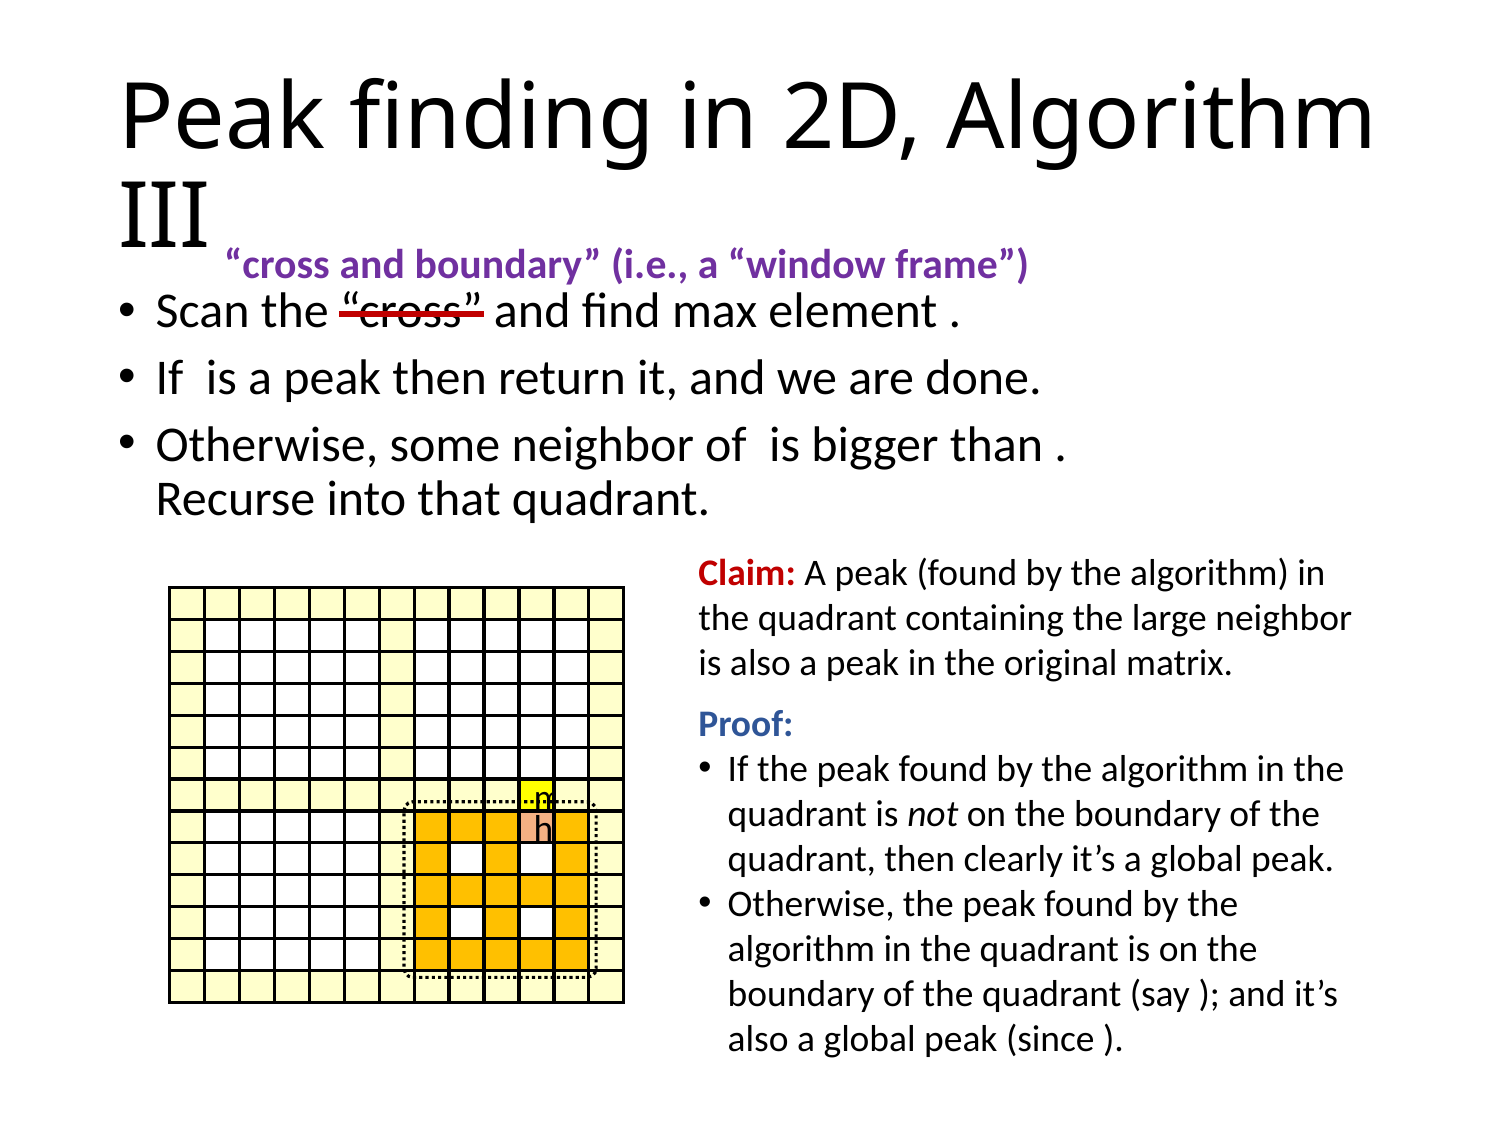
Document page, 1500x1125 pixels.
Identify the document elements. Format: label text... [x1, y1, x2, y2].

text_box [588, 746, 625, 778]
text_box [308, 714, 343, 746]
text_box [169, 587, 203, 619]
text_box [518, 978, 553, 1003]
text_box [169, 969, 203, 1003]
text_box [597, 842, 625, 874]
text_box [343, 587, 378, 619]
text_box [308, 746, 343, 778]
text_box [169, 682, 203, 714]
text_box [203, 714, 238, 746]
text_box [378, 619, 413, 650]
text_box [308, 905, 343, 937]
text_box [413, 978, 448, 1003]
text_box [203, 810, 238, 842]
text_box [483, 714, 518, 746]
text_box [343, 937, 378, 969]
text_box [518, 619, 553, 650]
text_box [518, 587, 553, 619]
text_box [413, 650, 448, 682]
text_box [553, 650, 588, 682]
text_box [169, 874, 203, 905]
text_box [273, 969, 308, 1003]
text_box [238, 810, 273, 842]
text_box [273, 746, 308, 778]
text_box [553, 746, 588, 778]
text_box [378, 905, 403, 937]
text_box [483, 650, 518, 682]
text_box [448, 714, 483, 746]
text_box [553, 587, 588, 619]
text_box [518, 746, 553, 778]
text_box [273, 650, 308, 682]
text_box [588, 778, 625, 810]
text_box [413, 682, 448, 714]
text_box [343, 905, 378, 937]
text_box [553, 682, 588, 714]
text_box [238, 937, 273, 969]
text_box [378, 969, 413, 1003]
text_box [483, 746, 518, 778]
text_box [273, 682, 308, 714]
text_box [238, 619, 273, 650]
text_box [238, 746, 273, 778]
text_box [343, 650, 378, 682]
text_box [169, 778, 203, 810]
text_box [518, 714, 553, 746]
text_box [553, 619, 588, 650]
text_box [448, 587, 483, 619]
text_box [169, 619, 203, 650]
text_box [169, 905, 203, 937]
text_box [378, 874, 403, 905]
text_box [203, 650, 238, 682]
text_box [169, 746, 203, 778]
text_box [448, 650, 483, 682]
text_box [238, 682, 273, 714]
text_box [553, 778, 588, 801]
text_box [238, 905, 273, 937]
text_box [553, 714, 588, 746]
text_box [448, 619, 483, 650]
text_box [343, 842, 378, 874]
text_box [308, 619, 343, 650]
text_box [343, 874, 378, 905]
text_box [238, 874, 273, 905]
text_box [413, 619, 448, 650]
text_box [203, 969, 238, 1003]
text_box [203, 874, 238, 905]
text_box [203, 746, 238, 778]
text_box [203, 937, 238, 969]
text_box [483, 682, 518, 714]
text_box [238, 714, 273, 746]
text_box [308, 778, 343, 810]
text_box [169, 937, 203, 969]
text_box [203, 587, 238, 619]
text_box [343, 810, 378, 842]
text_box [597, 905, 625, 937]
text_box [308, 587, 343, 619]
text_box [597, 810, 625, 842]
text_box [308, 842, 343, 874]
text_box [378, 650, 413, 682]
text_box [238, 650, 273, 682]
text_box [238, 842, 273, 874]
text_box [378, 937, 403, 969]
text_box [308, 874, 343, 905]
text_box [588, 682, 625, 714]
text_box [273, 874, 308, 905]
text_box [169, 714, 203, 746]
text_box [343, 746, 378, 778]
text_box Claim: A peak (found by the algorithm) in the quadrant containing the large neighbor is also a peak in the original matrix. [683, 540, 1397, 691]
text_box [378, 778, 413, 810]
text_box [238, 587, 273, 619]
text_box “cross and boundary” (i.e., a “window frame”) [209, 229, 1045, 295]
text_box [378, 810, 403, 842]
text_box [448, 778, 483, 801]
text_box [553, 978, 588, 1003]
text_box [273, 810, 308, 842]
text_box [238, 778, 273, 810]
text_box [483, 978, 518, 1003]
text_box [413, 778, 448, 801]
text_box [343, 778, 378, 810]
text_box [378, 714, 413, 746]
text_box [378, 746, 413, 778]
text_box [343, 619, 378, 650]
text_box [597, 937, 625, 969]
text_box [413, 746, 448, 778]
text_box [273, 619, 308, 650]
text_box [203, 619, 238, 650]
text_box [483, 778, 518, 801]
text_box [518, 682, 553, 714]
text_box [588, 969, 625, 1003]
text_box [273, 778, 308, 810]
text_box [308, 969, 343, 1003]
text_box [308, 937, 343, 969]
text_box [308, 810, 343, 842]
text_box [448, 746, 483, 778]
text_box [169, 650, 203, 682]
text_box [588, 619, 625, 650]
text_box [273, 842, 308, 874]
text_box [203, 842, 238, 874]
text_box [273, 714, 308, 746]
text_box [169, 810, 203, 842]
text_box [343, 682, 378, 714]
text_box [413, 714, 448, 746]
text_box [413, 587, 448, 619]
text_box [203, 905, 238, 937]
text_box [402, 800, 598, 979]
text_box [273, 937, 308, 969]
text_box r [378, 842, 403, 874]
text_box [203, 778, 238, 810]
title Peak finding in 2D, Algorithm III [103, 59, 1397, 278]
text_box [273, 905, 308, 937]
text_box [448, 978, 483, 1003]
text_box [483, 587, 518, 619]
text_box [308, 682, 343, 714]
text_box [597, 874, 625, 905]
text_box [378, 587, 413, 619]
text_box [588, 650, 625, 682]
text_box [343, 714, 378, 746]
text_box [343, 969, 378, 1003]
text_box m [518, 778, 553, 801]
text_box [238, 969, 273, 1003]
text_box [273, 587, 308, 619]
text_box [308, 650, 343, 682]
text_box [169, 842, 203, 874]
text_box [518, 650, 553, 682]
text_box [448, 682, 483, 714]
text_box [203, 682, 238, 714]
text_box [588, 714, 625, 746]
text_box [588, 587, 625, 619]
text_box [378, 682, 413, 714]
text_box [483, 619, 518, 650]
